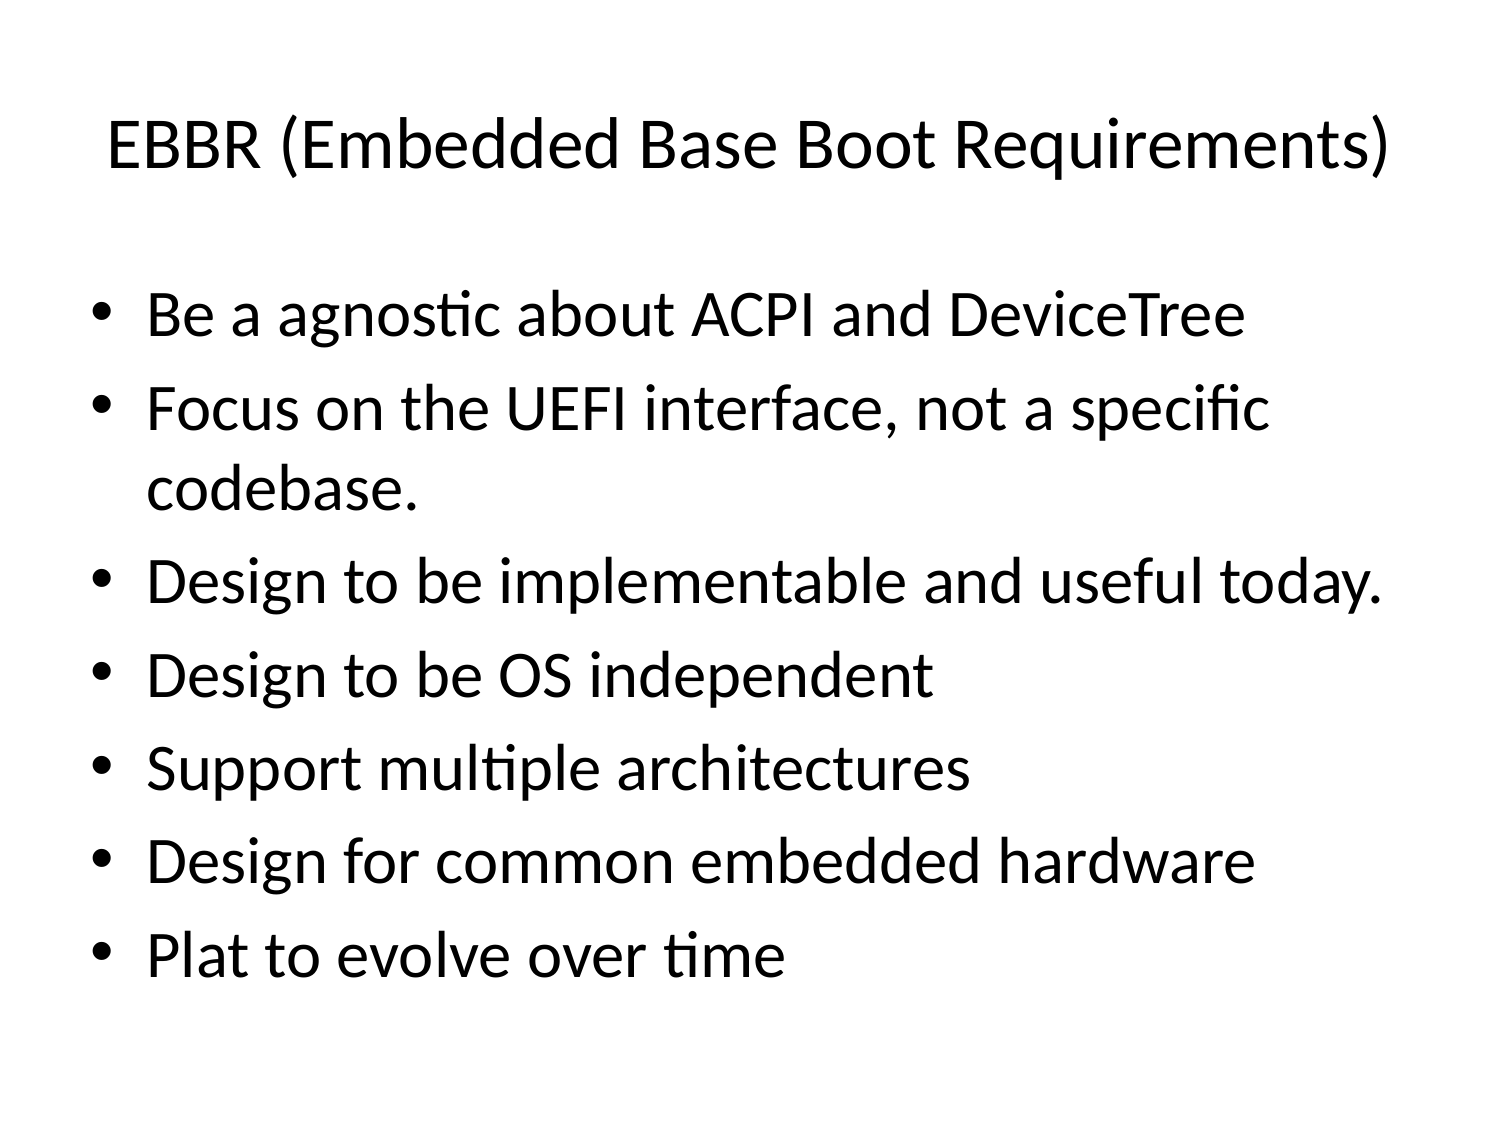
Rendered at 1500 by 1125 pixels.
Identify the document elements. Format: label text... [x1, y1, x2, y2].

list Be a agnostic about ACPI and DeviceTree Focus on the UEFI interface, not a specific codebase. Design to be implementable and useful today. Design to be OS independent Support multiple architectures Design for common embedded hardware Plat to evolve over time [75, 262, 1425, 1005]
title EBBR (Embedded Base Boot Requirements) [75, 45, 1425, 233]
